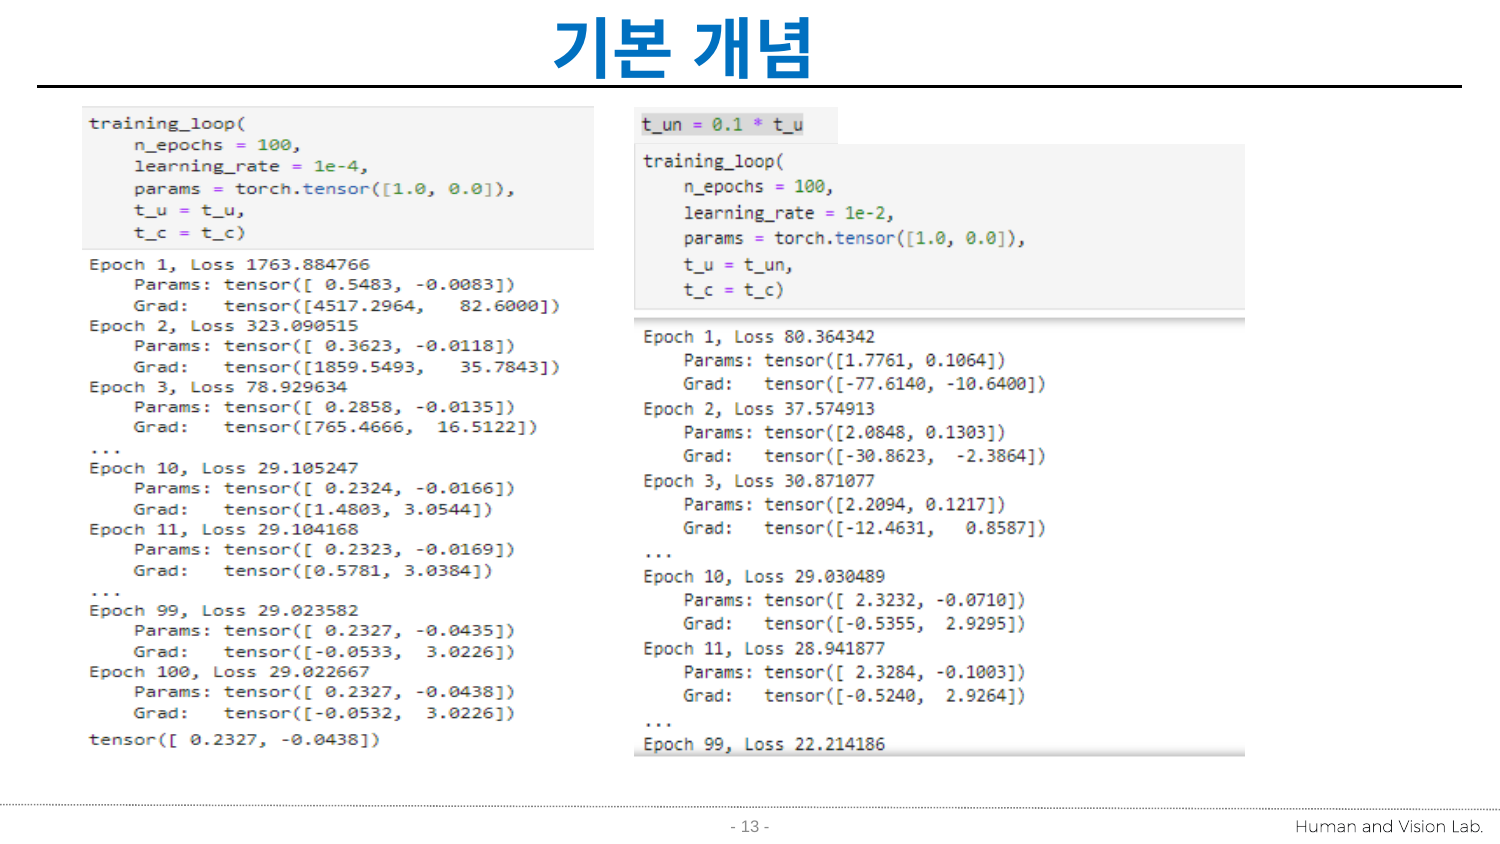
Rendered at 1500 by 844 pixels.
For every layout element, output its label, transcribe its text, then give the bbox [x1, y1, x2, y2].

picture [82, 105, 594, 765]
picture [634, 107, 1245, 763]
slide_number - 13 - [581, 811, 919, 841]
text_box 기본 개념 [485, 0, 881, 95]
picture [1280, 816, 1500, 844]
